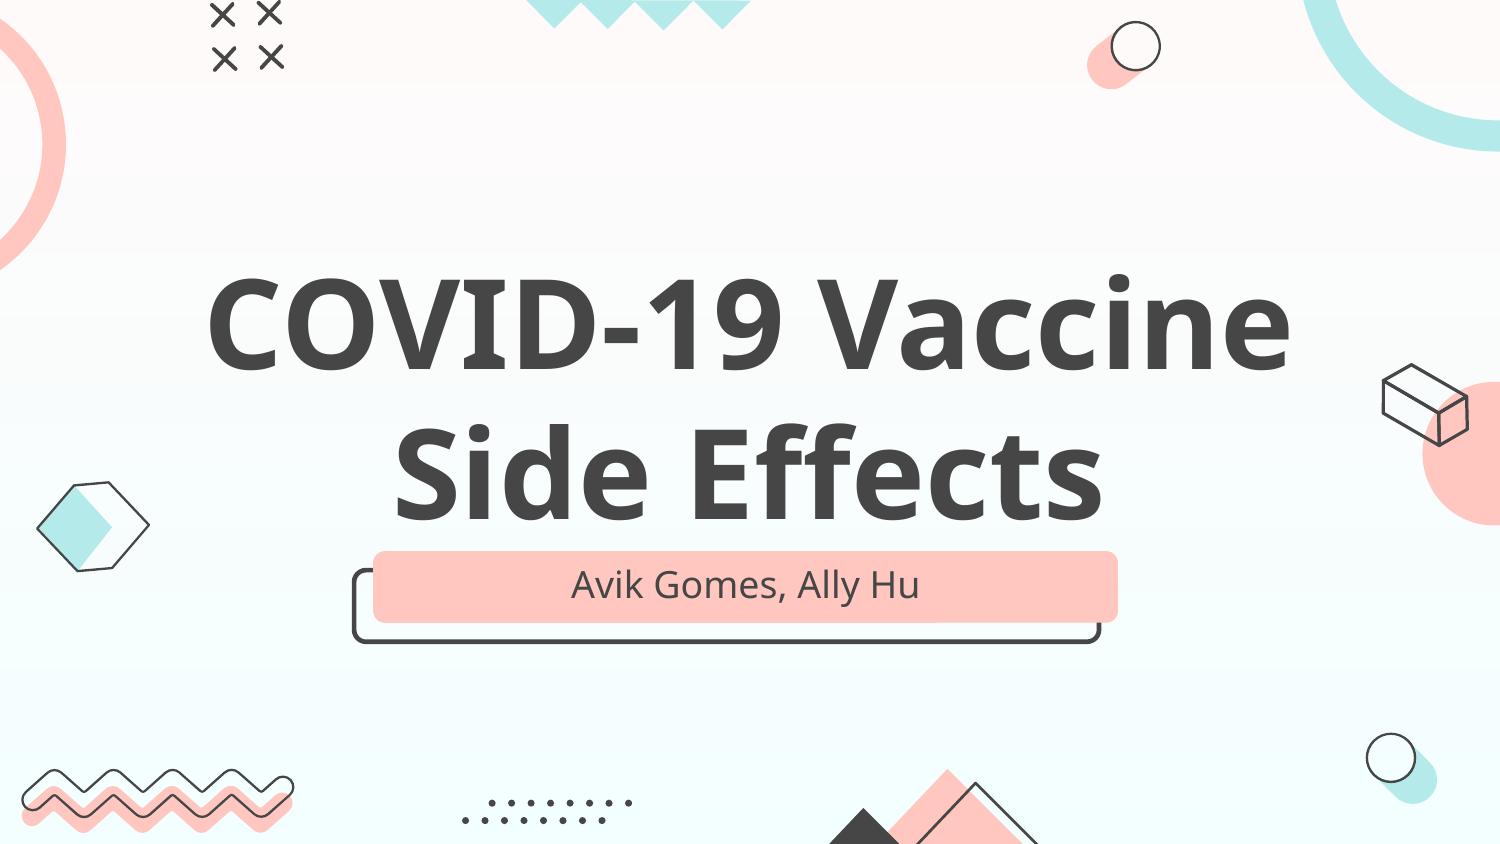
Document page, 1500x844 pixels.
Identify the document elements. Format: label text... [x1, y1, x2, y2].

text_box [353, 550, 1119, 643]
subtitle Avik Gomes, Ally Hu [327, 546, 1164, 625]
title COVID-19 Vaccine Side Effects [148, 234, 1351, 560]
